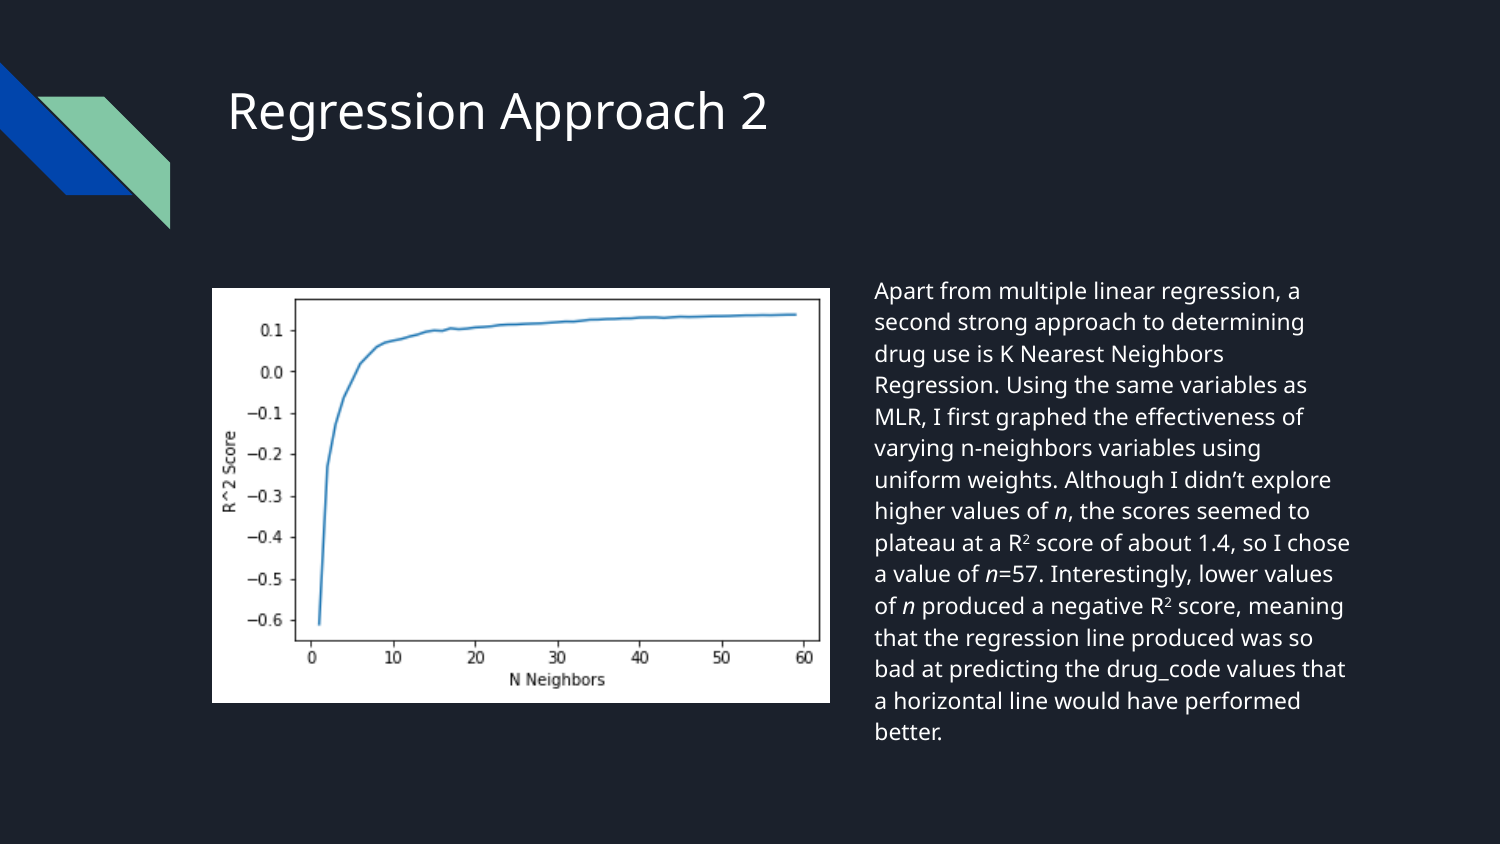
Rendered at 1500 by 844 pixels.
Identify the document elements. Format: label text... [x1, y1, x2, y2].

list Apart from multiple linear regression, a second strong approach to determining drug use is K Nearest Neighbors Regression. Using the same variables as MLR, I first graphed the effectiveness of varying n-neighbors variables using uniform weights. Although I didn’t explore higher values of n, the scores seemed to plateau at a R2 score of about 1.4, so I chose a value of n=57. Interestingly, lower values of n produced a negative R2 score, meaning that the regression line produced was so bad at predicting the drug_code values that a horizontal line would have performed better. [859, 257, 1368, 735]
title Regression Approach 2 [212, 64, 1368, 215]
picture [212, 288, 831, 704]
